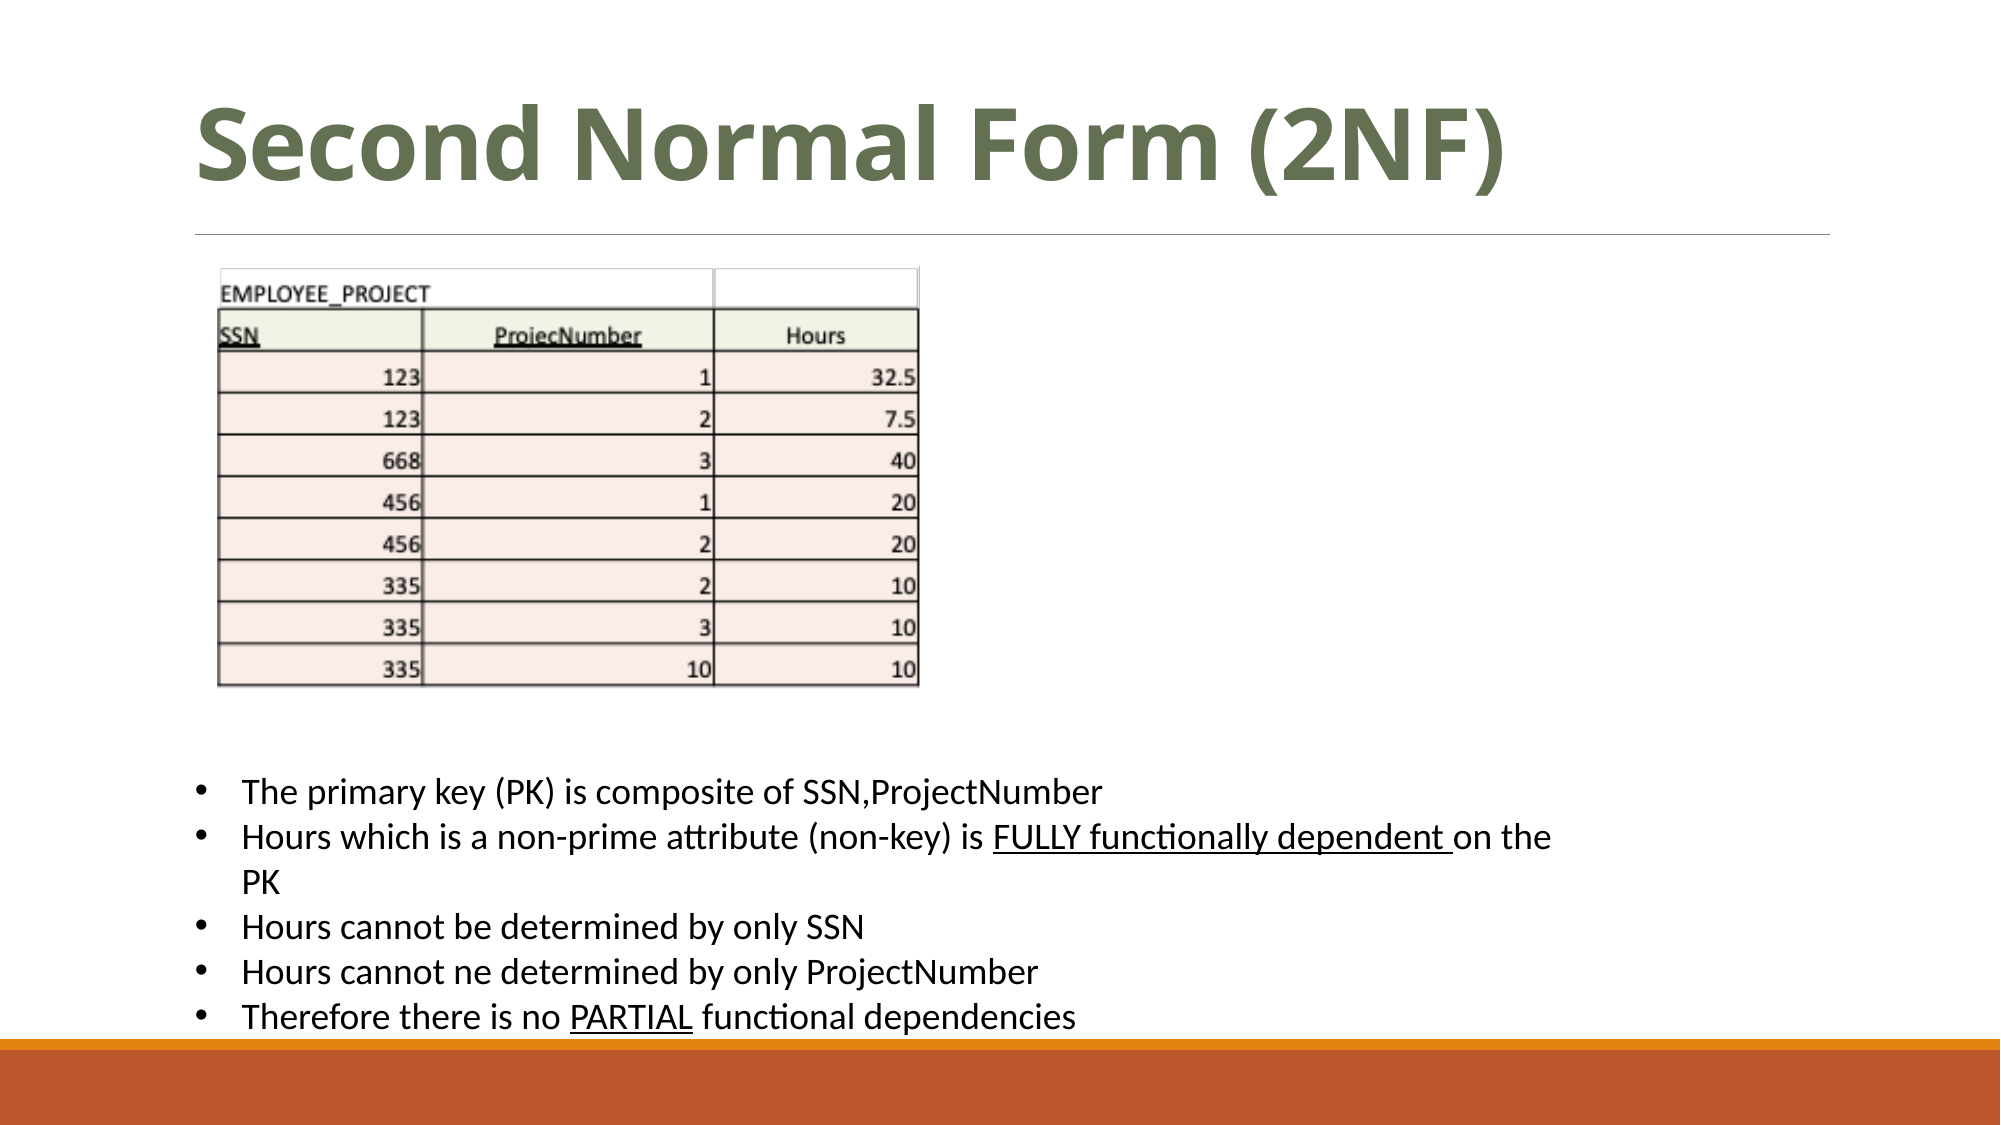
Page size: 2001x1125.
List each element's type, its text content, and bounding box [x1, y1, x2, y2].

text_box The primary key (PK) is composite of SSN,ProjectNumber Hours which is a non-prime attribute (non-key) is FULLY functionally dependent on the PK Hours cannot be determined by only SSN Hours cannot ne determined by only ProjectNumber Therefore there is no PARTIAL functional dependencies [180, 759, 1570, 1044]
picture [216, 264, 922, 704]
title Second Normal Form (2NF) [180, 47, 1830, 209]
